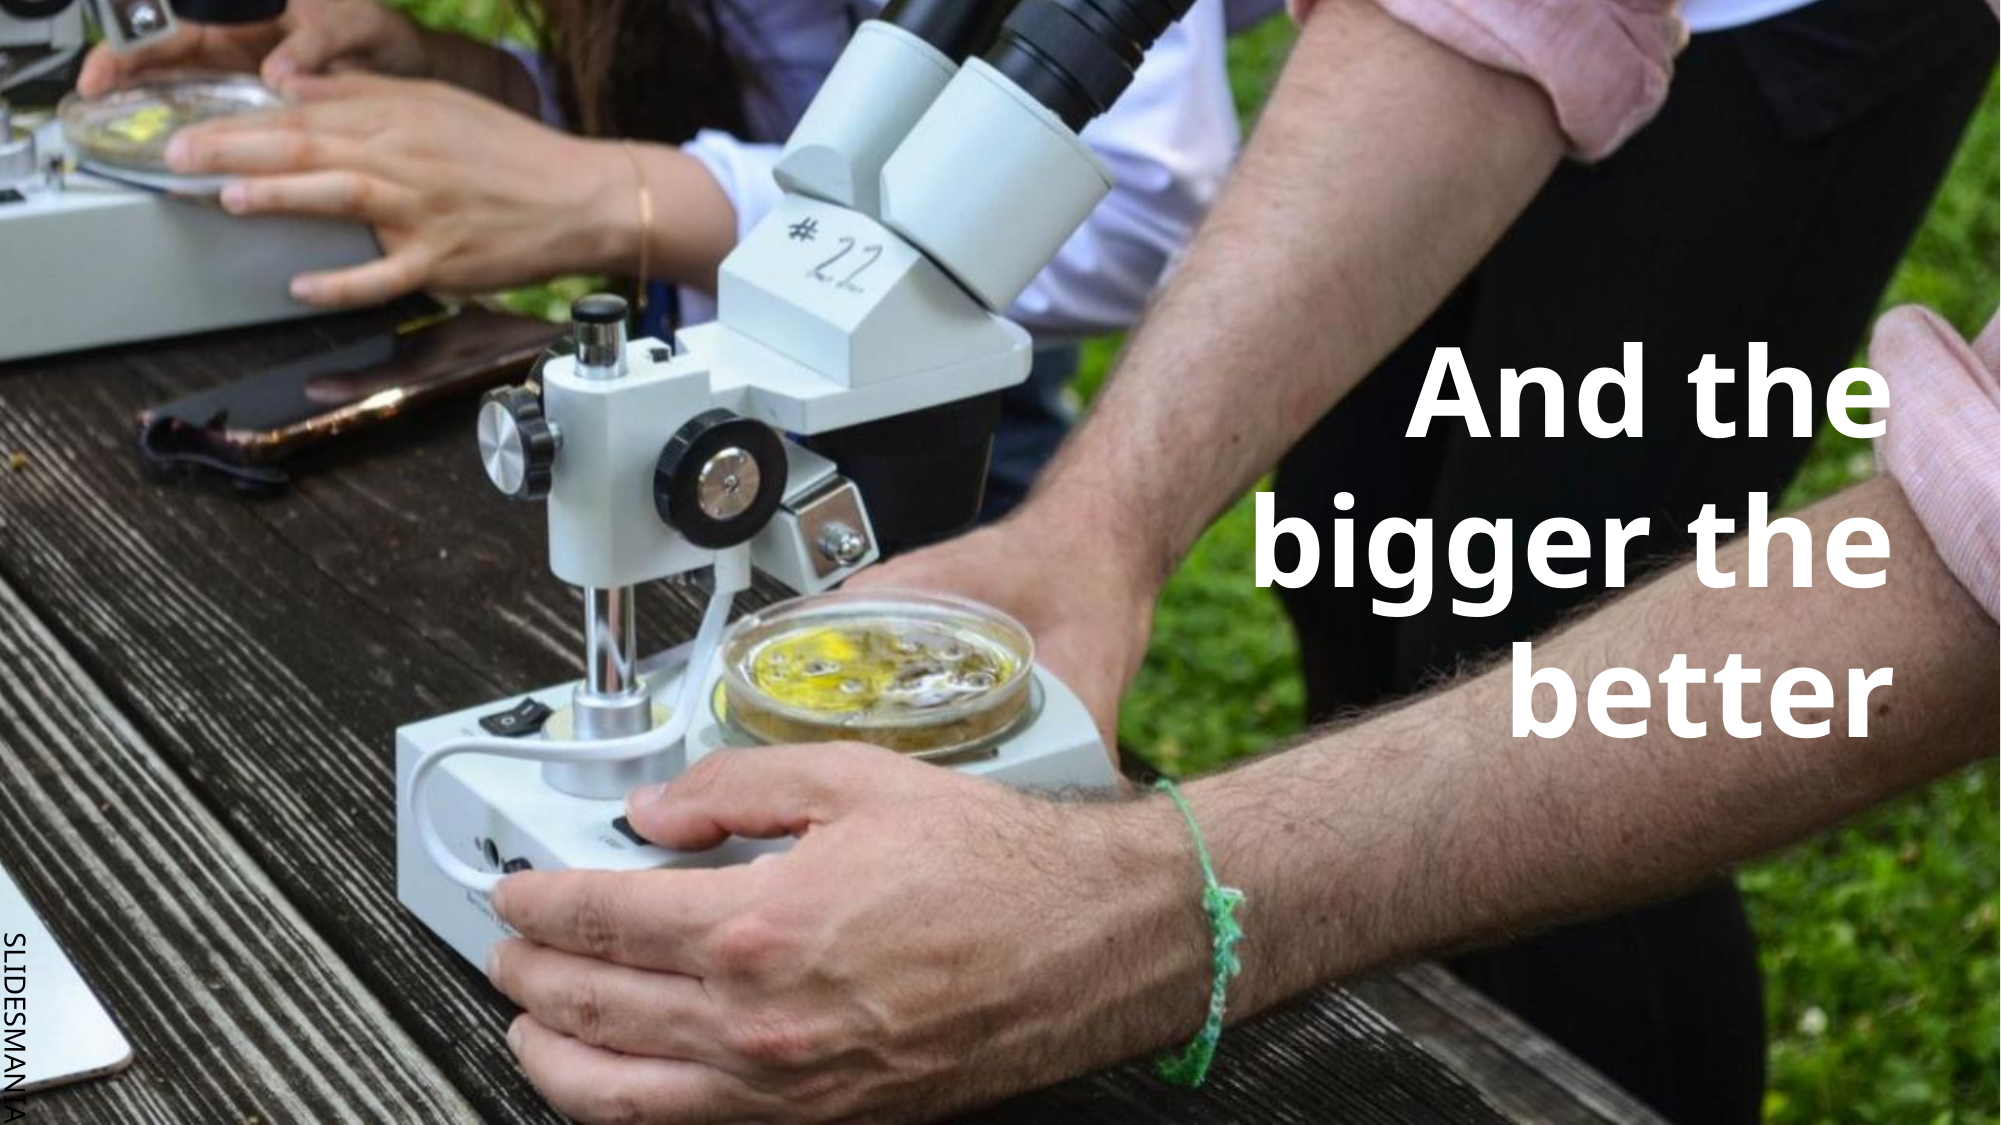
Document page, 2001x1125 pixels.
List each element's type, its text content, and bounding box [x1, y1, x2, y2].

title And the bigger the better [1184, 342, 1917, 733]
picture [0, 0, 2001, 1125]
